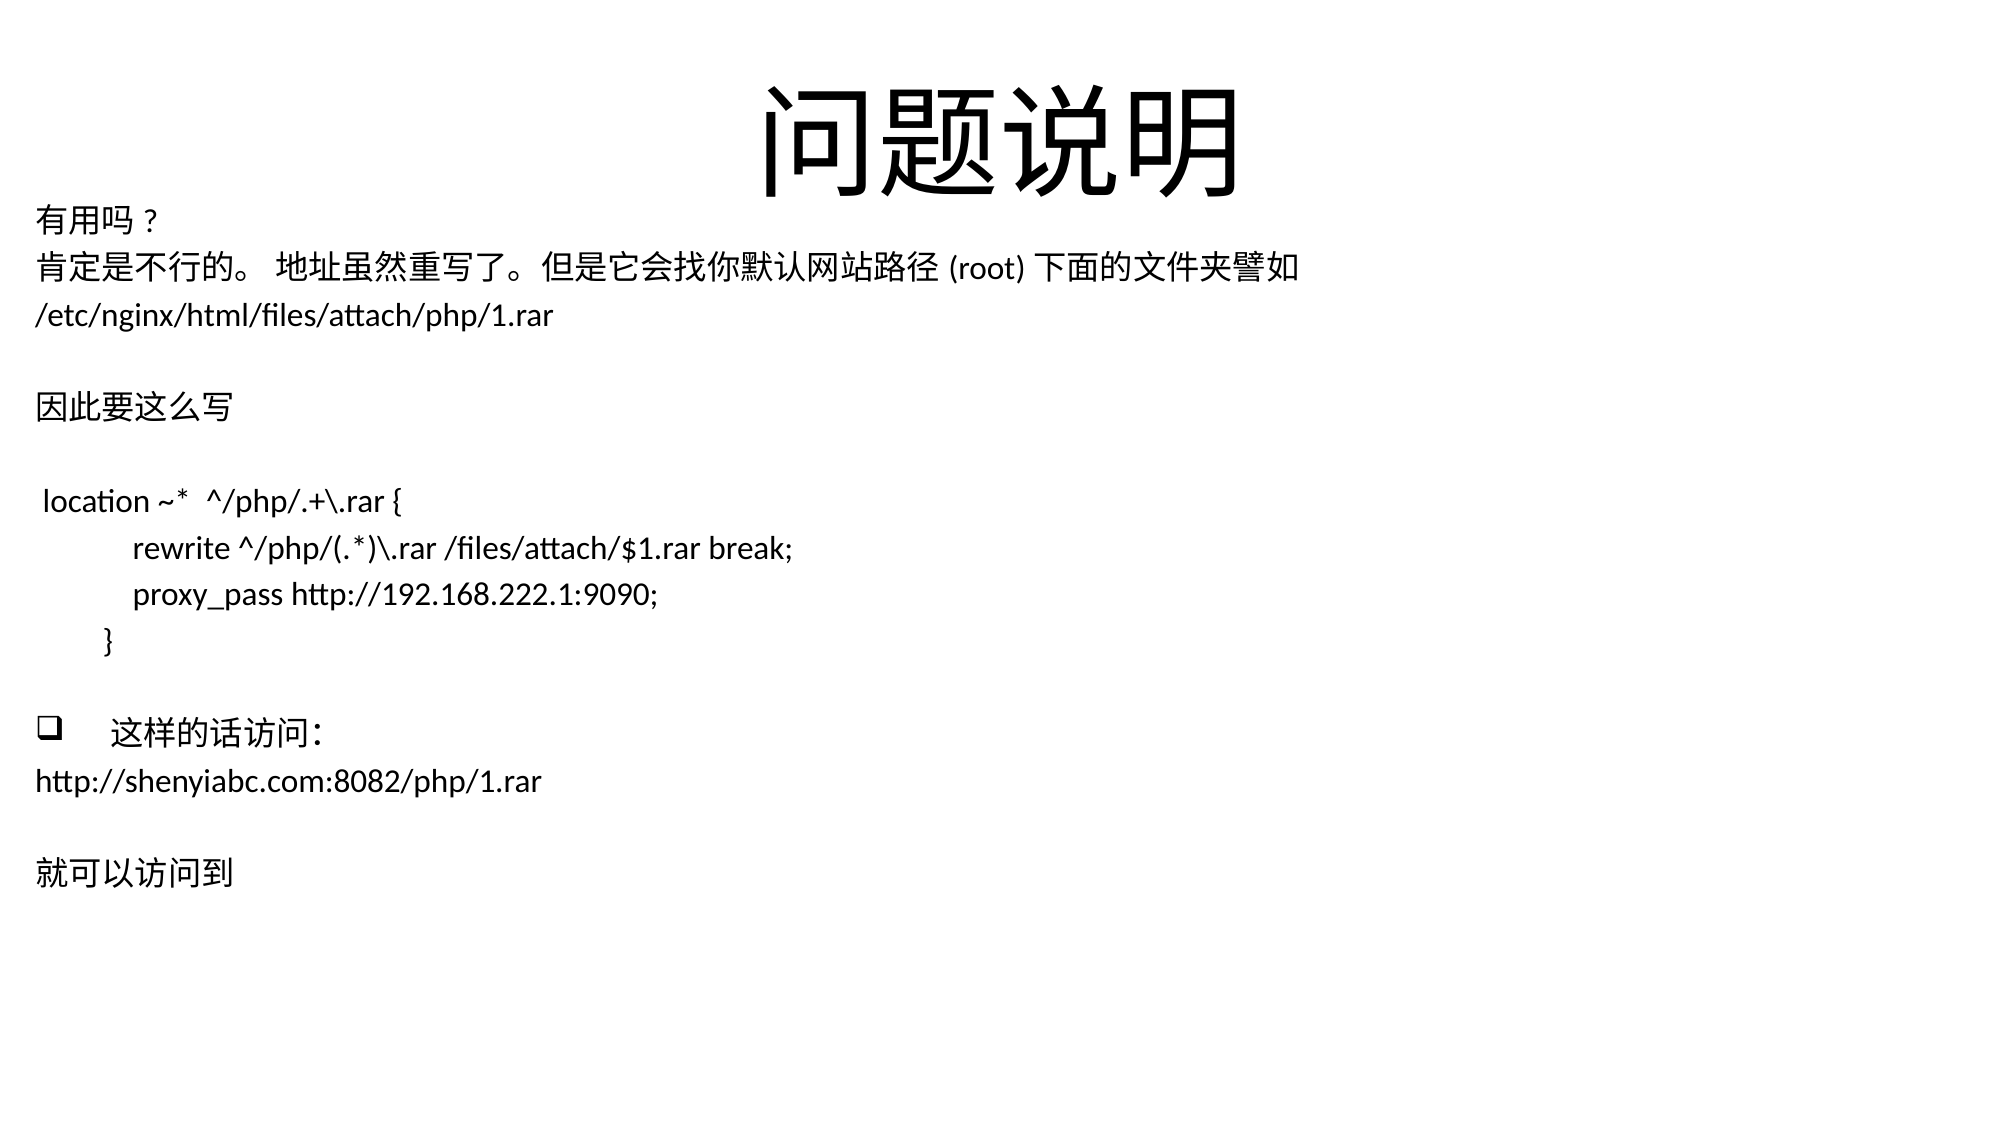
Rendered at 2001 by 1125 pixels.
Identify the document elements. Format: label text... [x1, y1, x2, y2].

list 有用吗? 肯定是不行的。 地址虽然重写了。但是它会找你默认网站路径(root)下面的文件夹譬如 /etc/nginx/html/files/attach/php/1.rar 因此要这么写 location ~* ^/php/.+\.rar { rewrite ^/php/(.*)\.rar /files/attach/$1.rar break; proxy_pass http://192.168.222.1:9090; } 这样的话访问： http://shenyiabc.com:8082/php/1.rar 就可以访问到 [20, 192, 1854, 1036]
title 问题说明 [99, 45, 1900, 233]
